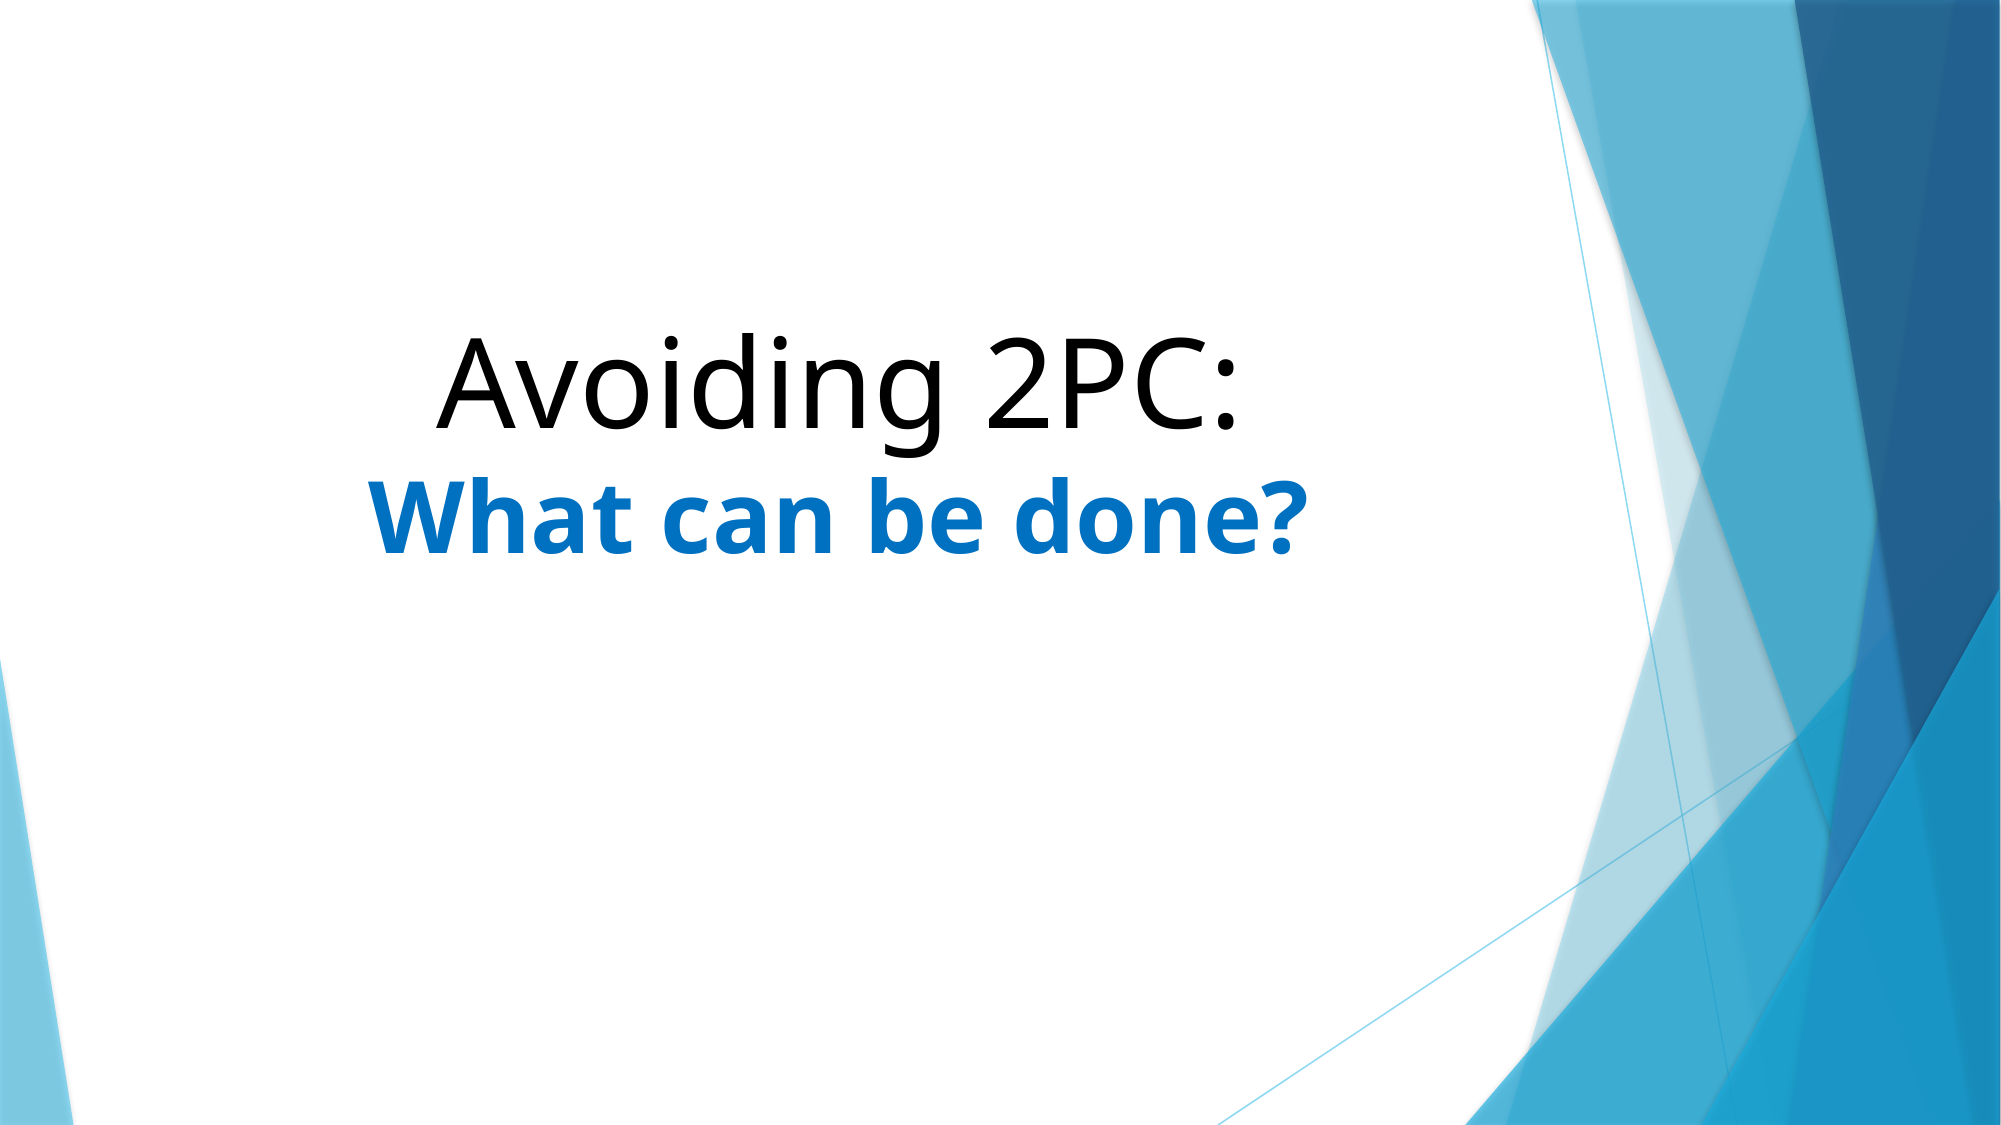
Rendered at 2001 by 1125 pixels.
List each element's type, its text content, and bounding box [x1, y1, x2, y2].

title Avoiding 2PC: What can be done? [230, 296, 1449, 720]
